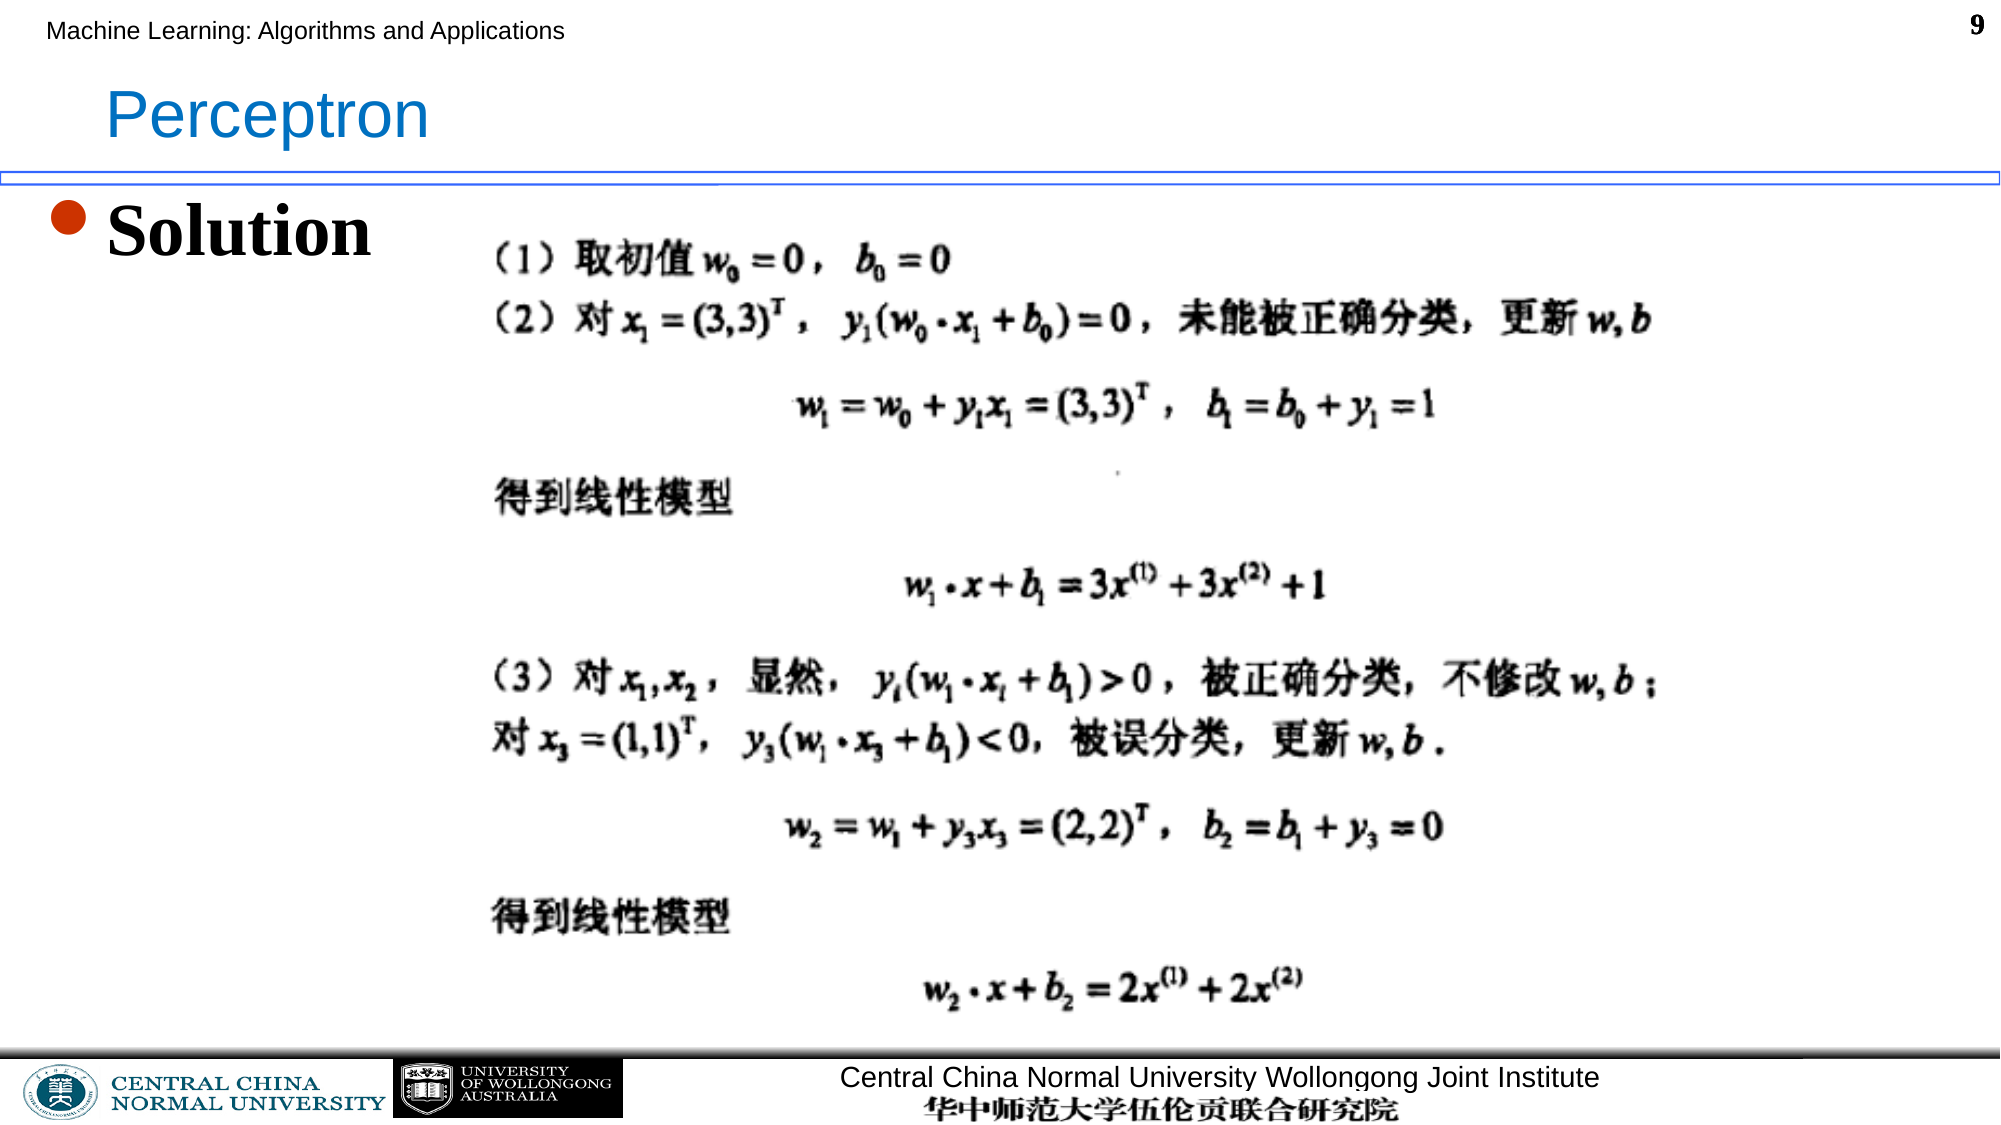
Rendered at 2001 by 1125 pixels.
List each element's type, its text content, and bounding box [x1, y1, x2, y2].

title Perceptron [90, 49, 1361, 172]
picture [393, 1059, 623, 1118]
picture [409, 195, 1733, 1024]
picture [23, 1064, 386, 1120]
list Solution [31, 172, 1846, 296]
